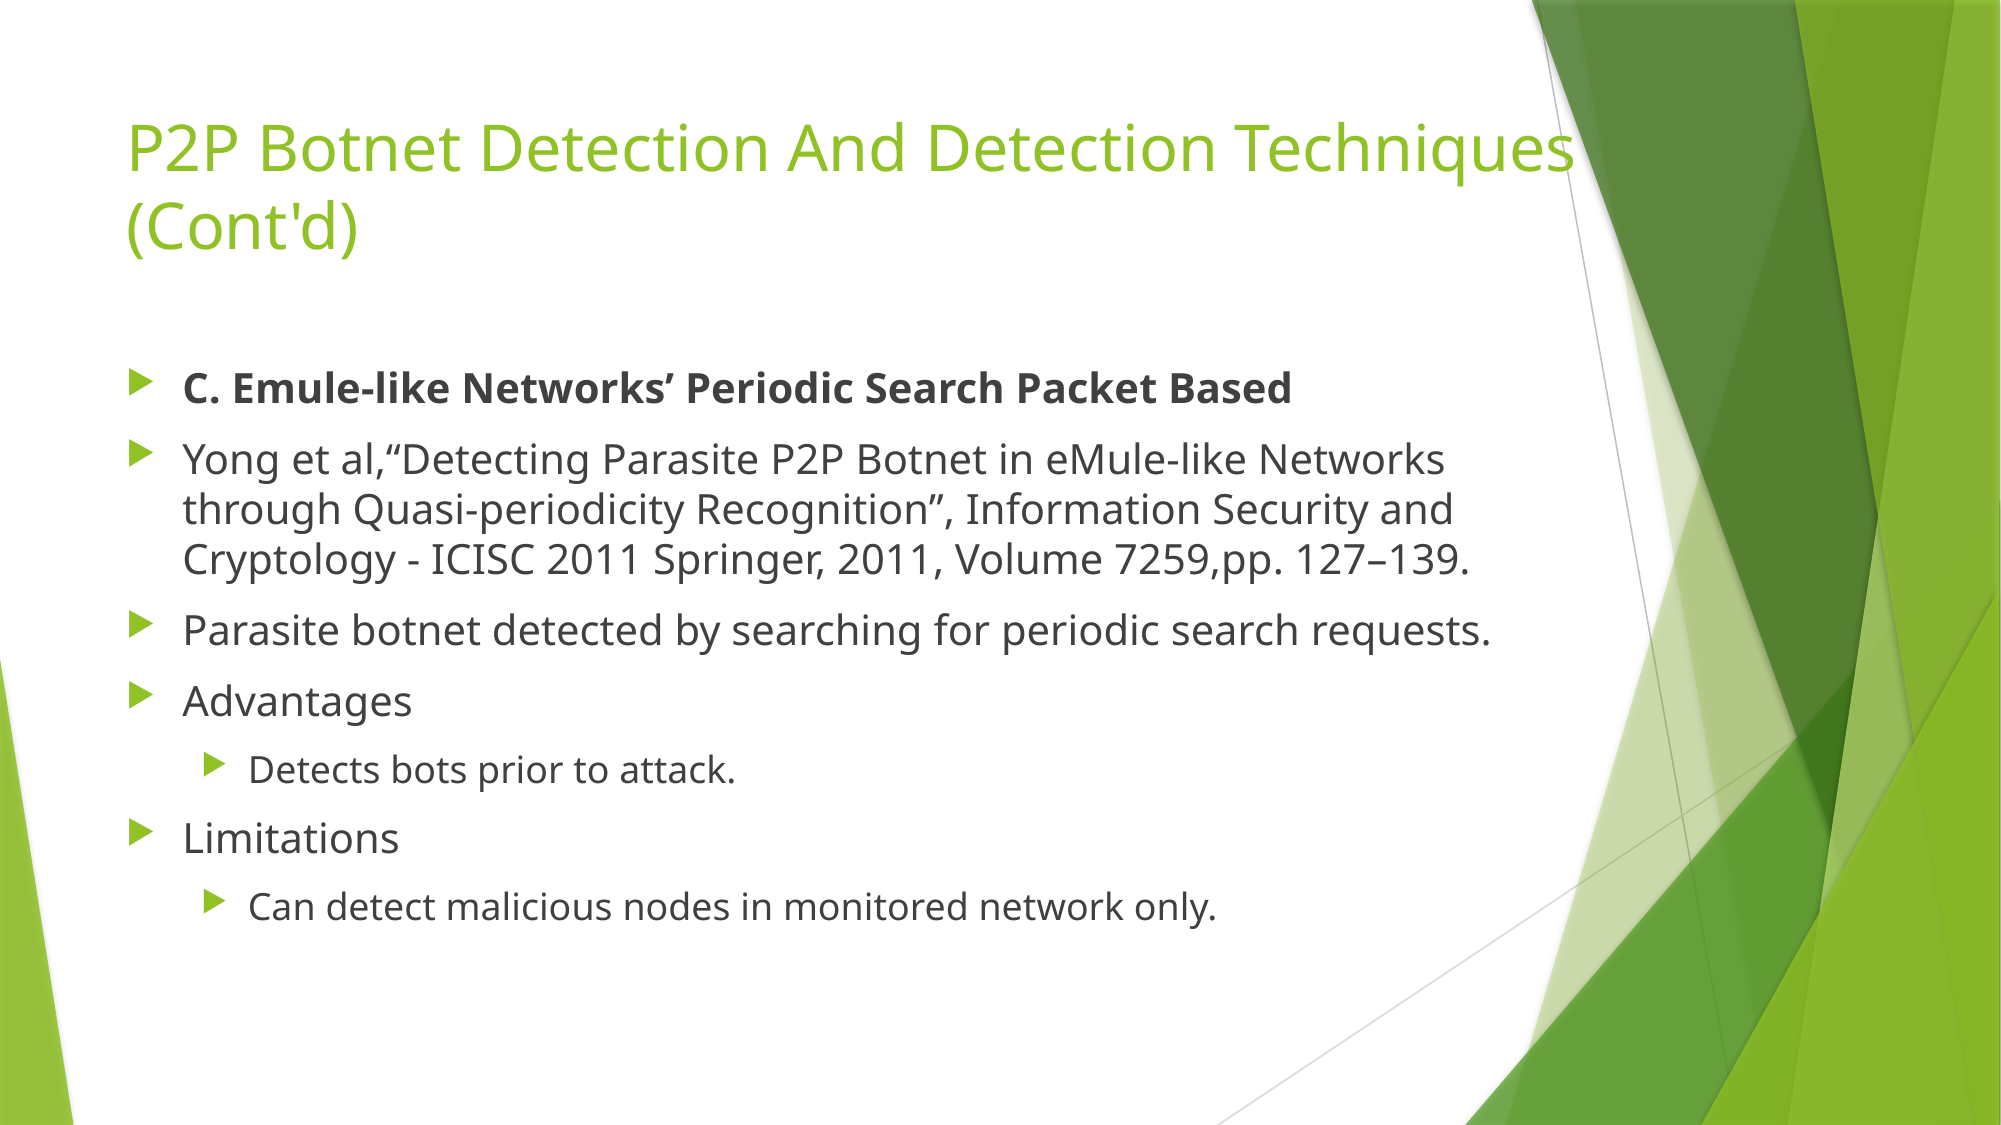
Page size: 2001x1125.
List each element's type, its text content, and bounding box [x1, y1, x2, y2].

list C. Emule-like Networks’ Periodic Search Packet Based Yong et al,“Detecting Parasite P2P Botnet in eMule-like Networks through Quasi-periodicity Recognition”, Information Security and Cryptology - ICISC 2011 Springer, 2011, Volume 7259,pp. 127–139. Parasite botnet detected by searching for periodic search requests. Advantages Detects bots prior to attack. Limitations Can detect malicious nodes in monitored network only. [111, 354, 1522, 992]
title P2P Botnet Detection And Detection Techniques (Cont'd) [111, 99, 1600, 317]
